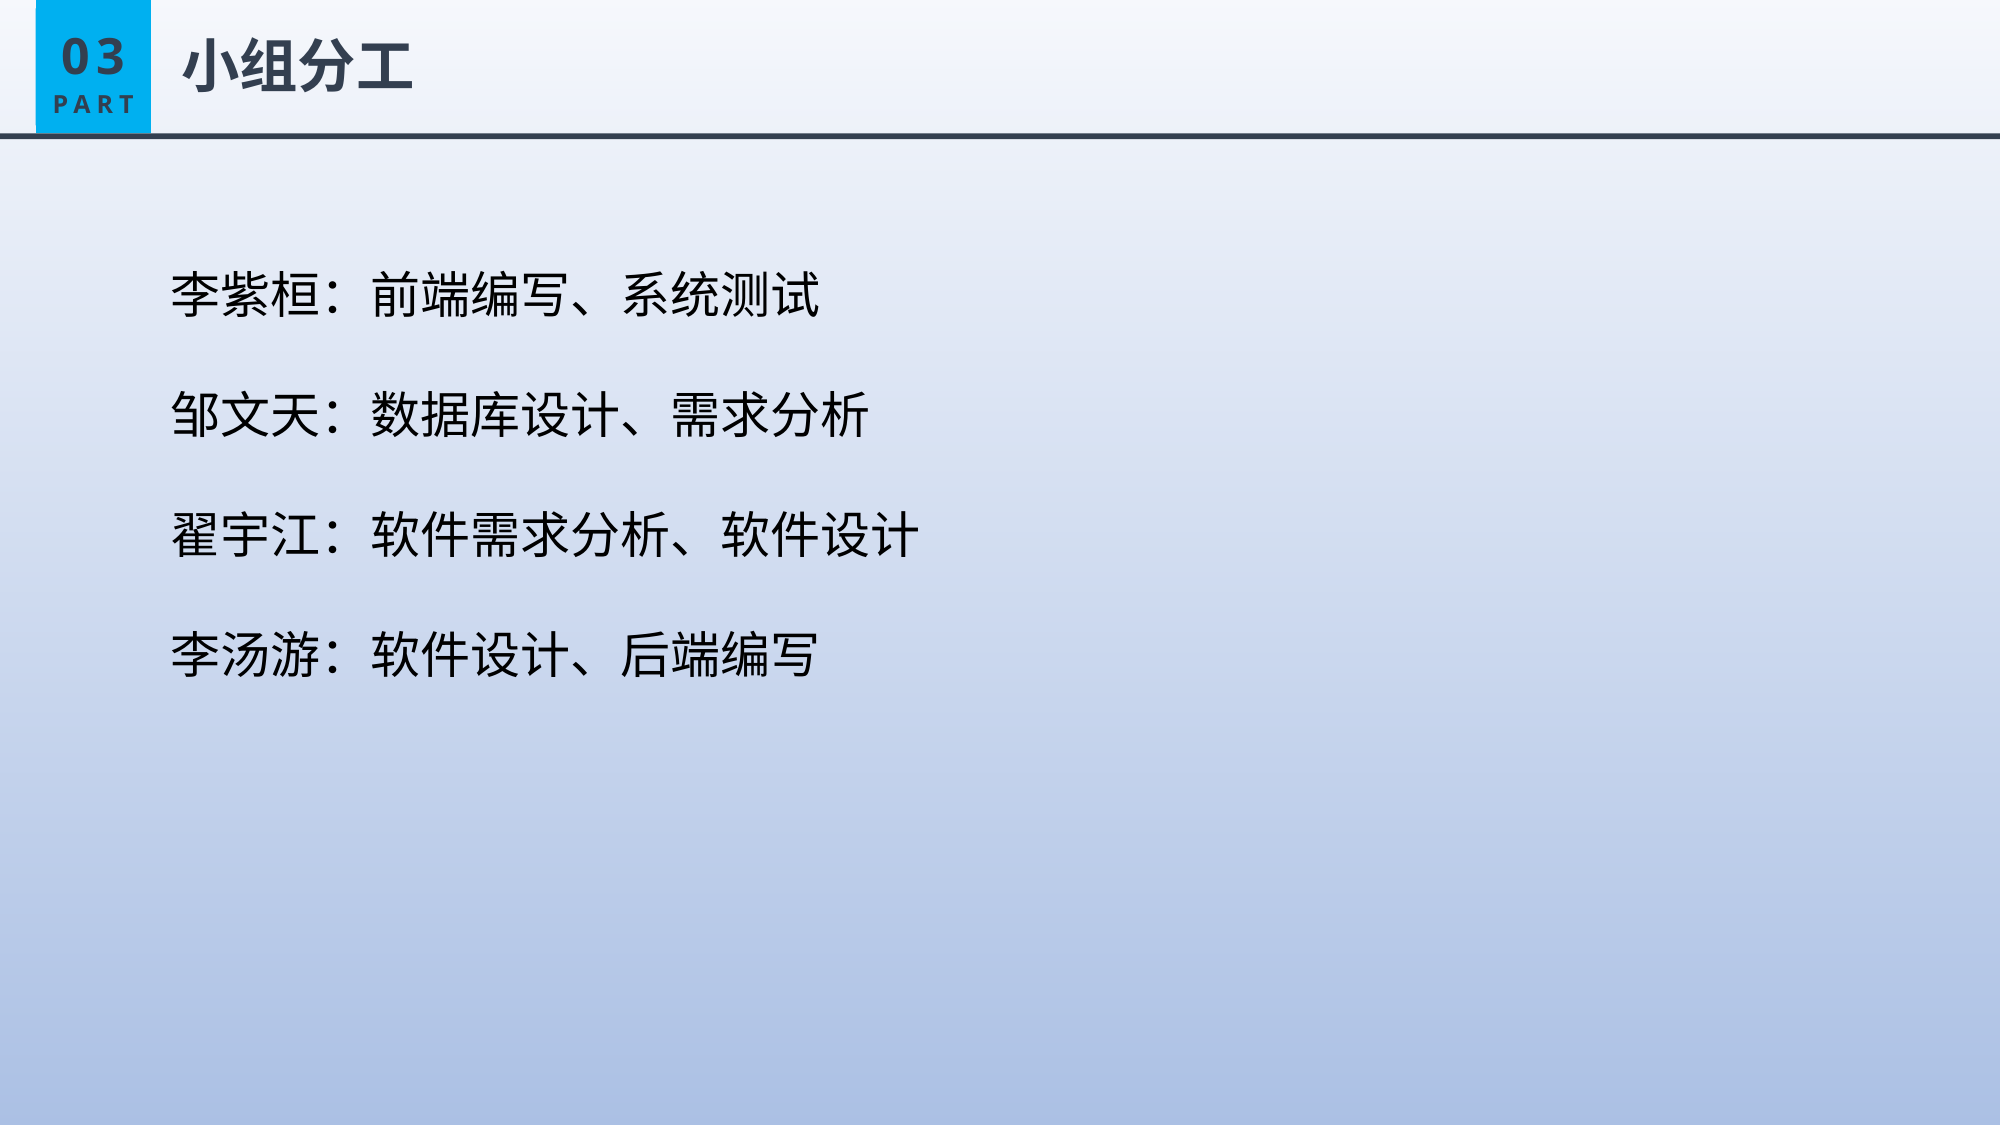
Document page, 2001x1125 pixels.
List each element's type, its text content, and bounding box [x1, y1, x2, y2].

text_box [151, 0, 156, 134]
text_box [35, 0, 151, 134]
text_box 小组分工 [166, 21, 430, 107]
text_box 李紫桓：前端编写、系统测试 邹文天：数据库设计、需求分析 翟宇江：软件需求分析、软件设计 李汤游：软件设计、后端编写 [155, 256, 1318, 691]
text_box [0, 132, 2000, 140]
